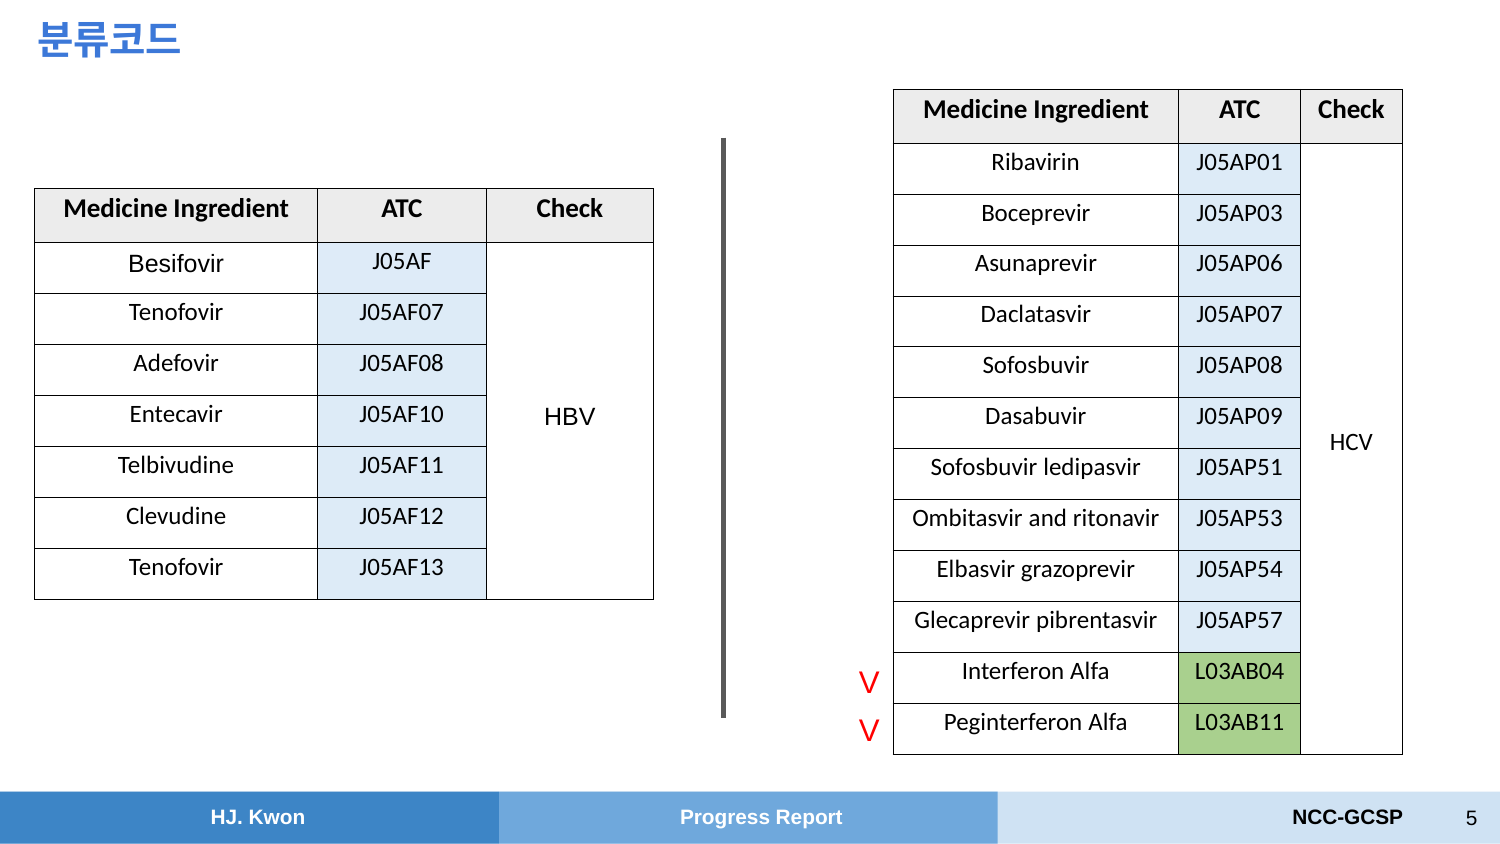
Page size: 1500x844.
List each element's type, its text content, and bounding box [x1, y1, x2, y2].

table_cell J05AP54 [1179, 551, 1300, 601]
table_cell Ombitasvir and ritonavir [894, 500, 1178, 550]
text_box NCC-GCSP [1277, 790, 1428, 842]
table_cell Interferon Alfa [894, 653, 1178, 703]
table_cell J05AP03 [1179, 195, 1300, 245]
text_box 분류코드 [0, 0, 220, 78]
table_cell Telbivudine [35, 447, 317, 497]
table_cell Elbasvir grazoprevir [894, 551, 1178, 601]
table_cell L03AB04 [1179, 653, 1300, 703]
table_cell J05AF12 [318, 498, 486, 548]
table_cell Asunaprevir [894, 246, 1178, 296]
table_cell Entecavir [35, 396, 317, 446]
text_box V [843, 647, 893, 695]
text_box [499, 791, 998, 844]
text_box Progress Report [665, 790, 860, 842]
text_box [1493, 791, 1500, 844]
table_cell J05AP01 [1179, 144, 1300, 194]
table_cell Daclatasvir [894, 297, 1178, 346]
table_cell ​Tenofovir [35, 549, 317, 599]
table_cell Peginterferon Alfa [894, 704, 1178, 754]
table_cell J05AP09 [1179, 398, 1300, 448]
table_cell J05AF07 [318, 294, 486, 344]
table_header Check [487, 189, 653, 242]
text_box [0, 791, 499, 844]
table_cell Dasabuvir [894, 398, 1178, 448]
table_cell Ribavirin [894, 144, 1178, 194]
table_cell J05AP57 [1179, 602, 1300, 652]
table_cell J05AP06 [1179, 246, 1300, 296]
table_cell J05AP53 [1179, 500, 1300, 550]
table_header ATC [1179, 90, 1300, 143]
table_cell J05AP08 [1179, 347, 1300, 397]
slide_number ‹#› [1402, 784, 1493, 844]
table_header Medicine Ingredient [35, 189, 317, 242]
text_box [998, 791, 1402, 844]
table_cell Clevudine [35, 498, 317, 548]
text_box V [843, 695, 893, 763]
table_cell J05AP07 [1179, 297, 1300, 346]
table_header ATC [318, 189, 486, 242]
table_cell J05AP51 [1179, 449, 1300, 499]
table_header Medicine Ingredient [894, 90, 1178, 143]
table_header Check [1301, 90, 1402, 143]
table_cell HBV [487, 243, 653, 599]
table_cell Sofosbuvir [894, 347, 1178, 397]
table_cell Adefovir [35, 345, 317, 395]
table_cell J05AF10 [318, 396, 486, 446]
table_cell J05AF13 [318, 549, 486, 599]
text_box HJ. Kwon [195, 790, 390, 842]
table_cell Besifovir [35, 243, 317, 293]
table_cell J05AF08 [318, 345, 486, 395]
table_cell Sofosbuvir ledipasvir [894, 449, 1178, 499]
table_cell J05AF11 [318, 447, 486, 497]
table_cell L03AB11 [1179, 704, 1300, 754]
table_cell Glecaprevir pibrentasvir [894, 602, 1178, 652]
table_cell Tenofovir [35, 294, 317, 344]
table_cell J05AF [318, 243, 486, 293]
table_cell HCV [1301, 144, 1402, 754]
table_cell Boceprevir [894, 195, 1178, 245]
